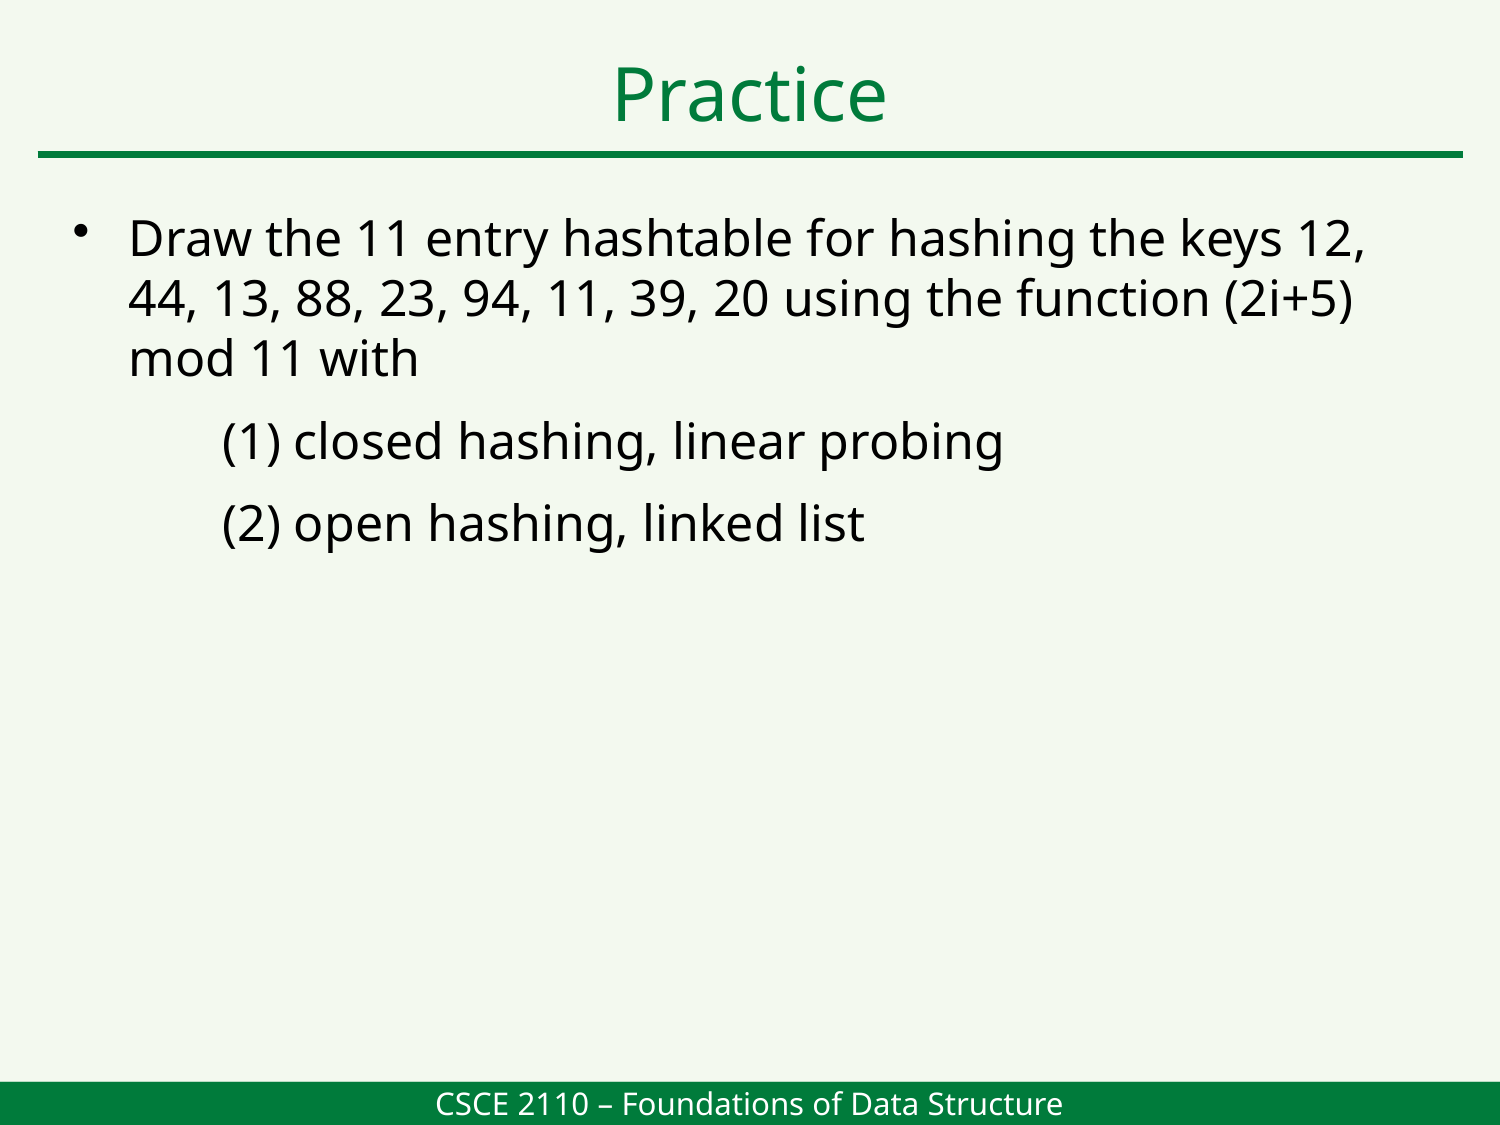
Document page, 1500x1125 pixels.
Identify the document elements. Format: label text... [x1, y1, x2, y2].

text_box Practice [36, 27, 1463, 155]
text_box Draw the 11 entry hashtable for hashing the keys 12, 44, 13, 88, 23, 94, 11, 39, 20 using the function (2i+5) mod 11 with (1) closed hashing, linear probing (2) open hashing, linked list [57, 199, 1422, 903]
